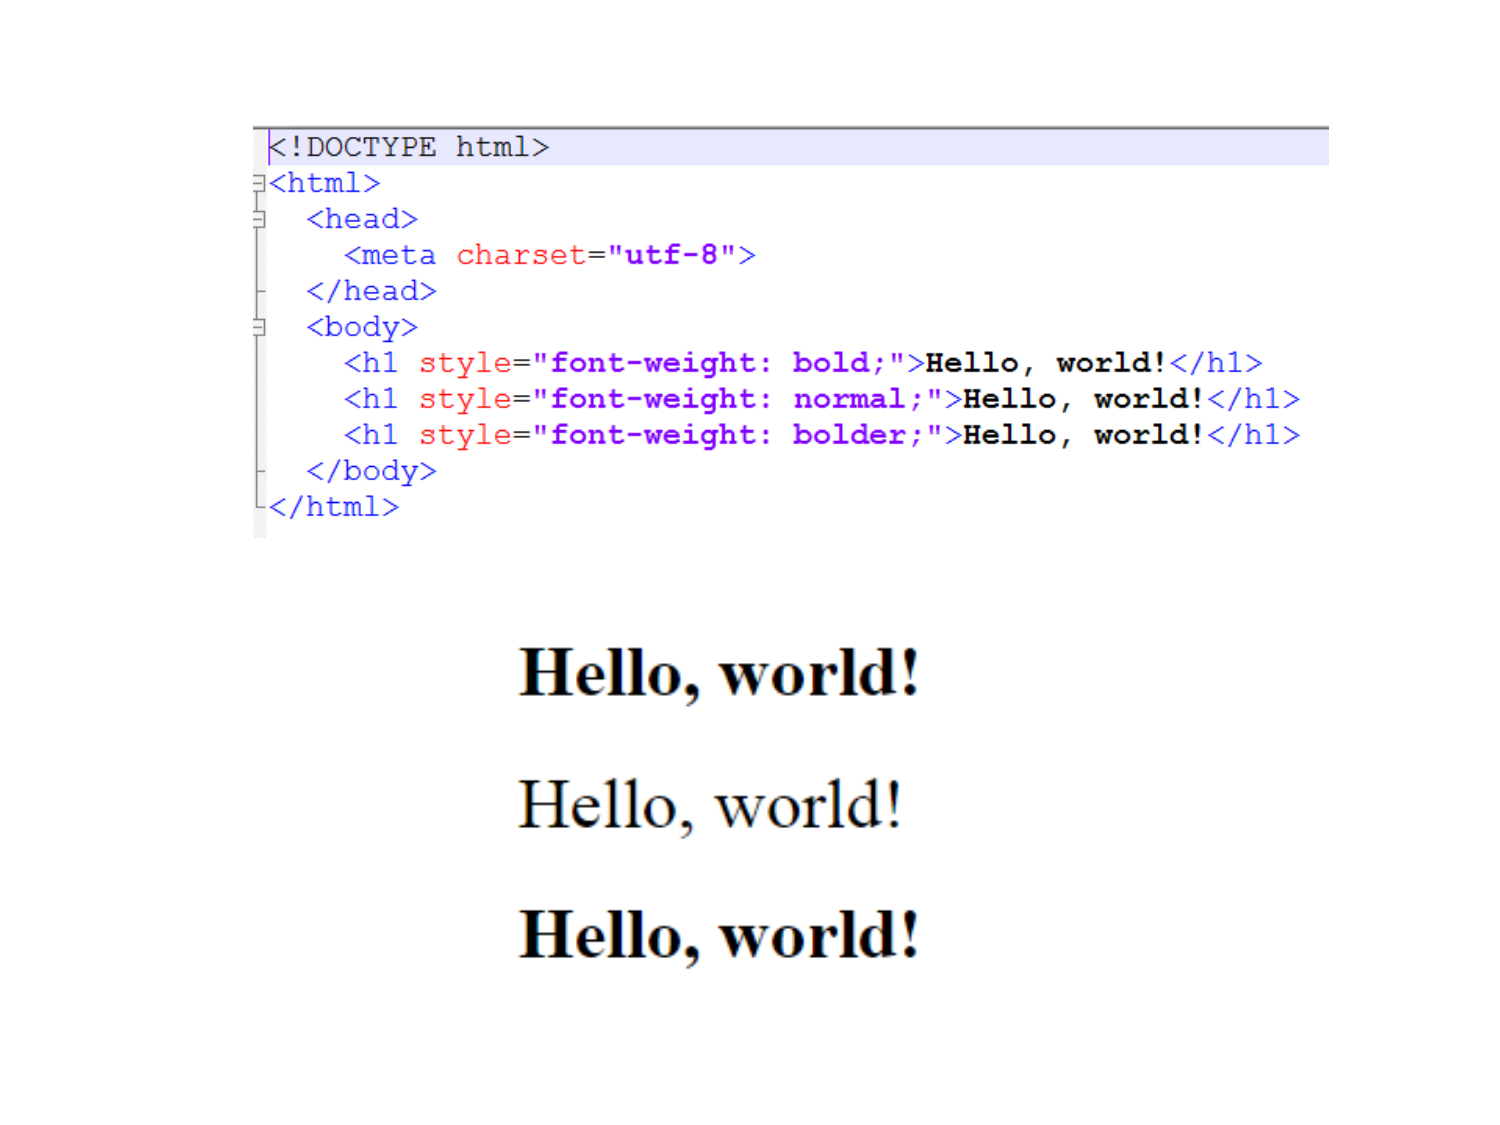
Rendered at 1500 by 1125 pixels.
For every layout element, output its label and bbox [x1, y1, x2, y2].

picture [253, 125, 1330, 539]
picture [501, 585, 975, 1032]
